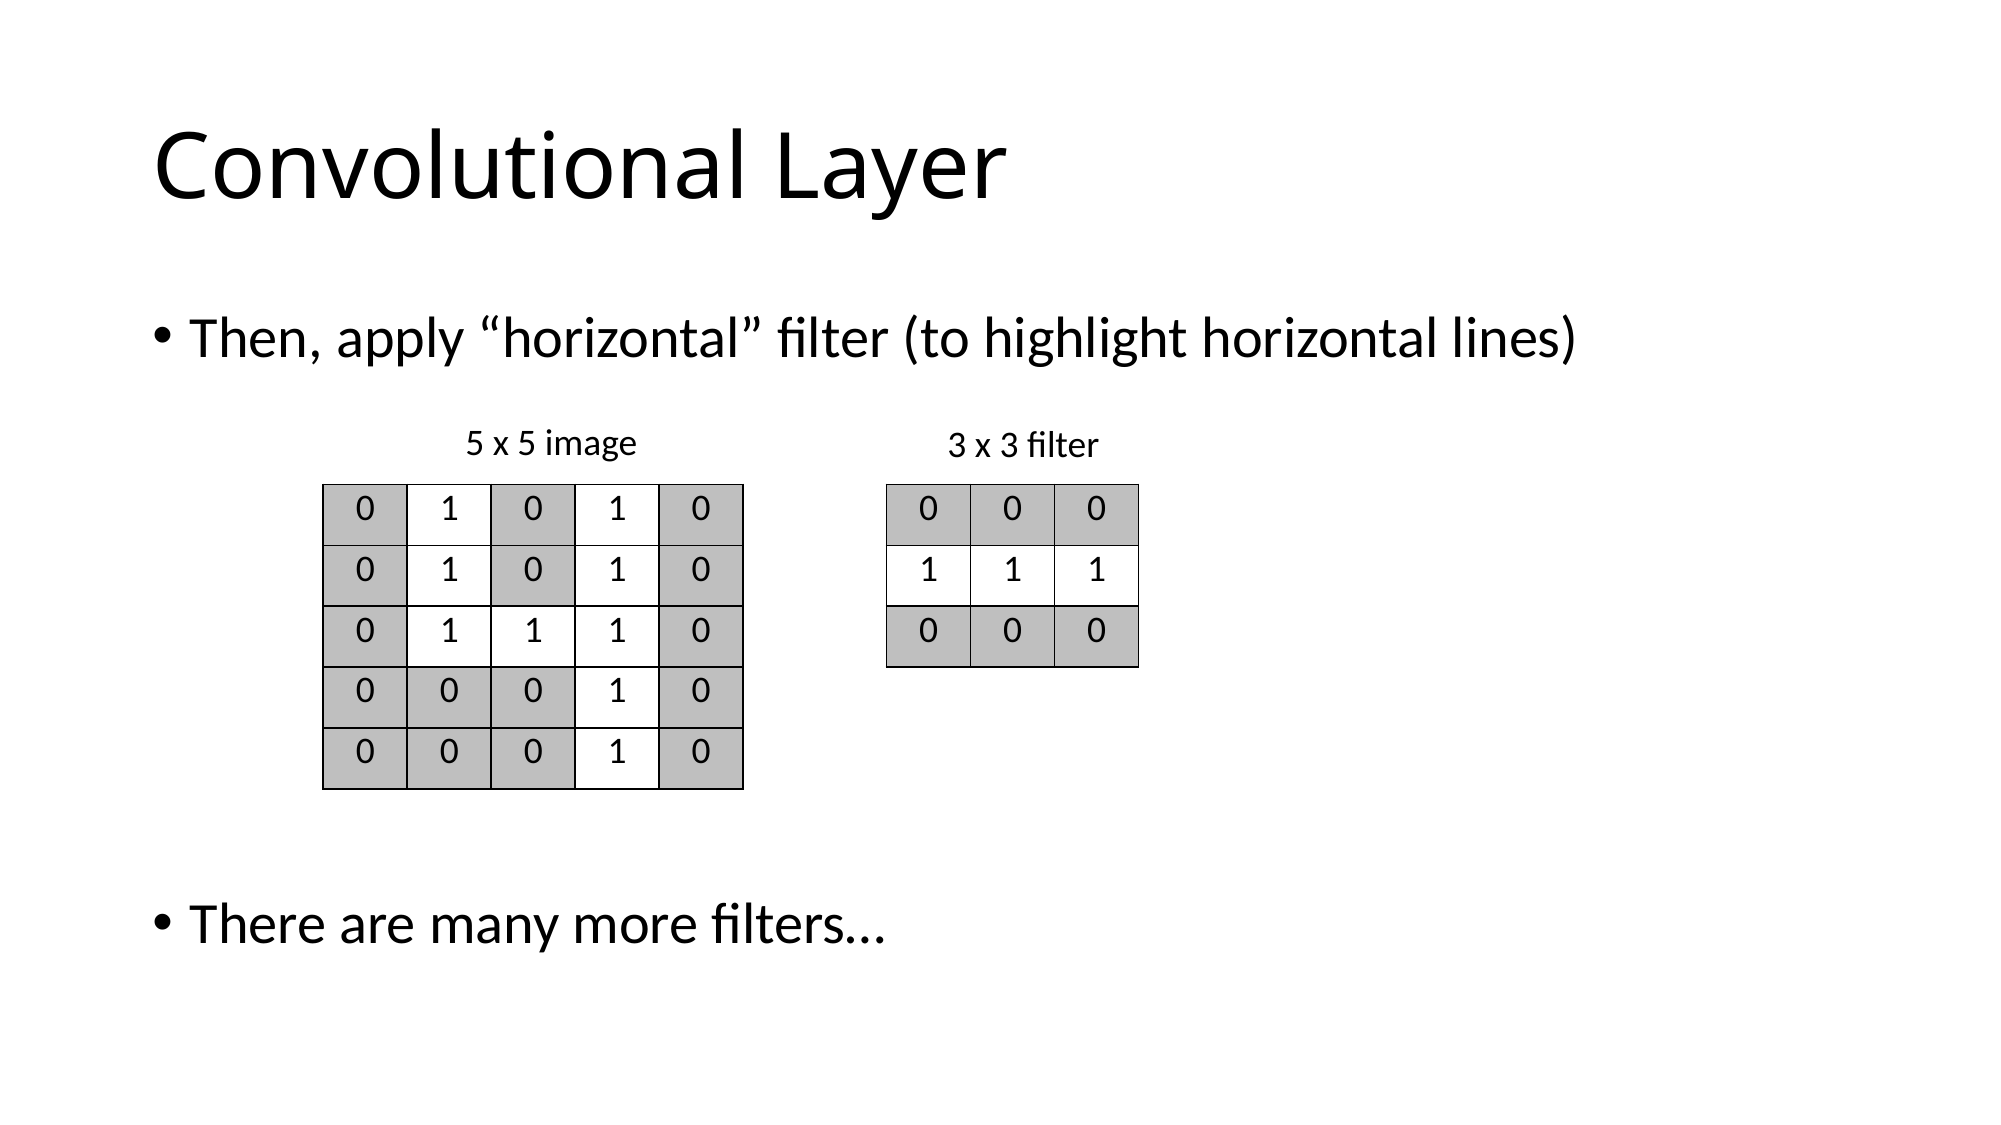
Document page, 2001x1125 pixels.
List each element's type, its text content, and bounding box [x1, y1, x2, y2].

table_header 0 [492, 485, 574, 545]
table_cell 1 [576, 607, 658, 666]
table_cell 1 [408, 607, 490, 666]
table_cell 1 [576, 668, 658, 727]
table_cell 0 [660, 729, 742, 788]
table_header 1 [576, 485, 658, 545]
table_cell 1 [576, 729, 658, 788]
table_cell 0 [492, 668, 574, 727]
table_header 0 [324, 485, 406, 545]
title Convolutional Layer [137, 59, 1863, 278]
table_header 0 [1055, 485, 1138, 545]
table_cell 0 [324, 607, 406, 666]
table_cell 0 [324, 729, 406, 788]
table_cell 0 [408, 729, 490, 788]
table_cell 0 [660, 668, 742, 727]
table_cell 1 [887, 546, 970, 605]
text_box 5 x 5 image [378, 410, 725, 470]
table_cell 0 [492, 546, 574, 605]
table_cell 1 [492, 607, 574, 666]
text_box 3 x 3 filter [850, 412, 1197, 473]
table_cell 1 [576, 546, 658, 605]
table_cell 0 [492, 729, 574, 788]
table_cell 1 [1055, 546, 1138, 605]
table_cell 0 [887, 607, 970, 666]
list Then, apply “horizontal” filter (to highlight horizontal lines) There are many more filters… [137, 299, 1863, 1014]
table_cell 0 [660, 607, 742, 666]
table_cell 0 [324, 546, 406, 605]
table_header 0 [971, 485, 1054, 545]
table_header 0 [887, 485, 970, 545]
table_cell 0 [408, 668, 490, 727]
table_cell 1 [971, 546, 1054, 605]
table_cell 0 [324, 668, 406, 727]
table_cell 0 [660, 546, 742, 605]
table_cell 0 [1055, 607, 1138, 666]
table_cell 0 [971, 607, 1054, 666]
table_header 0 [660, 485, 742, 545]
table_header 1 [408, 485, 490, 545]
table_cell 1 [408, 546, 490, 605]
